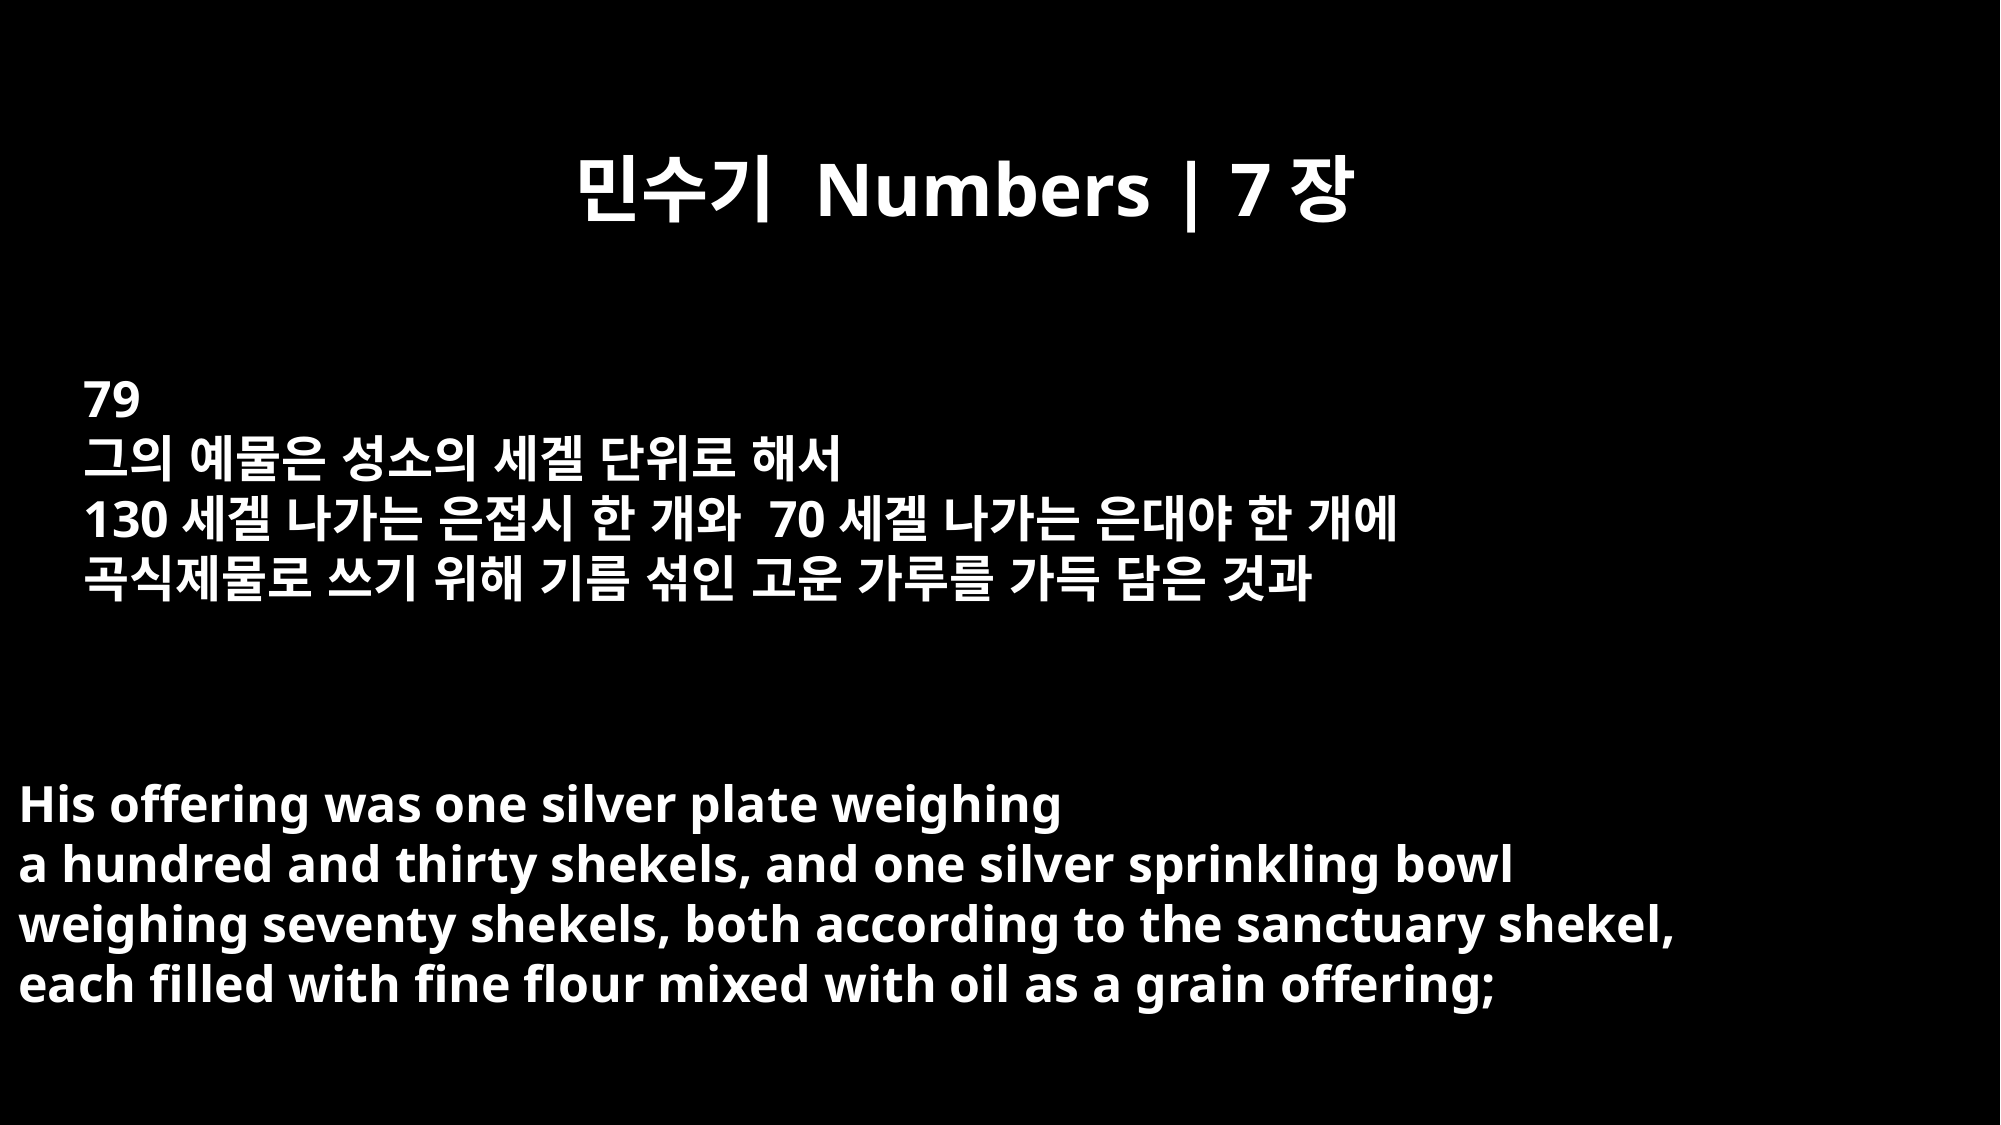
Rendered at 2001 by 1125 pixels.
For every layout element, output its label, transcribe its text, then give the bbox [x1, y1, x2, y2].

text_box His offering was one silver plate weighing a hundred and thirty shekels, and one silver sprinkling bowl weighing seventy shekels, both according to the sanctuary shekel, each filled with fine flour mixed with oil as a grain offering; [3, 764, 1692, 1020]
text_box 민수기 Numbers | 7장 [559, 136, 1373, 239]
text_box 79 그의 예물은 성소의 세겔 단위로 해서 130세겔 나가는 은접시 한 개와 70세겔 나가는 은대야 한 개에 곡식제물로 쓰기 위해 기름 섞인 고운 가루를 가득 담은 것과 [68, 359, 1416, 615]
